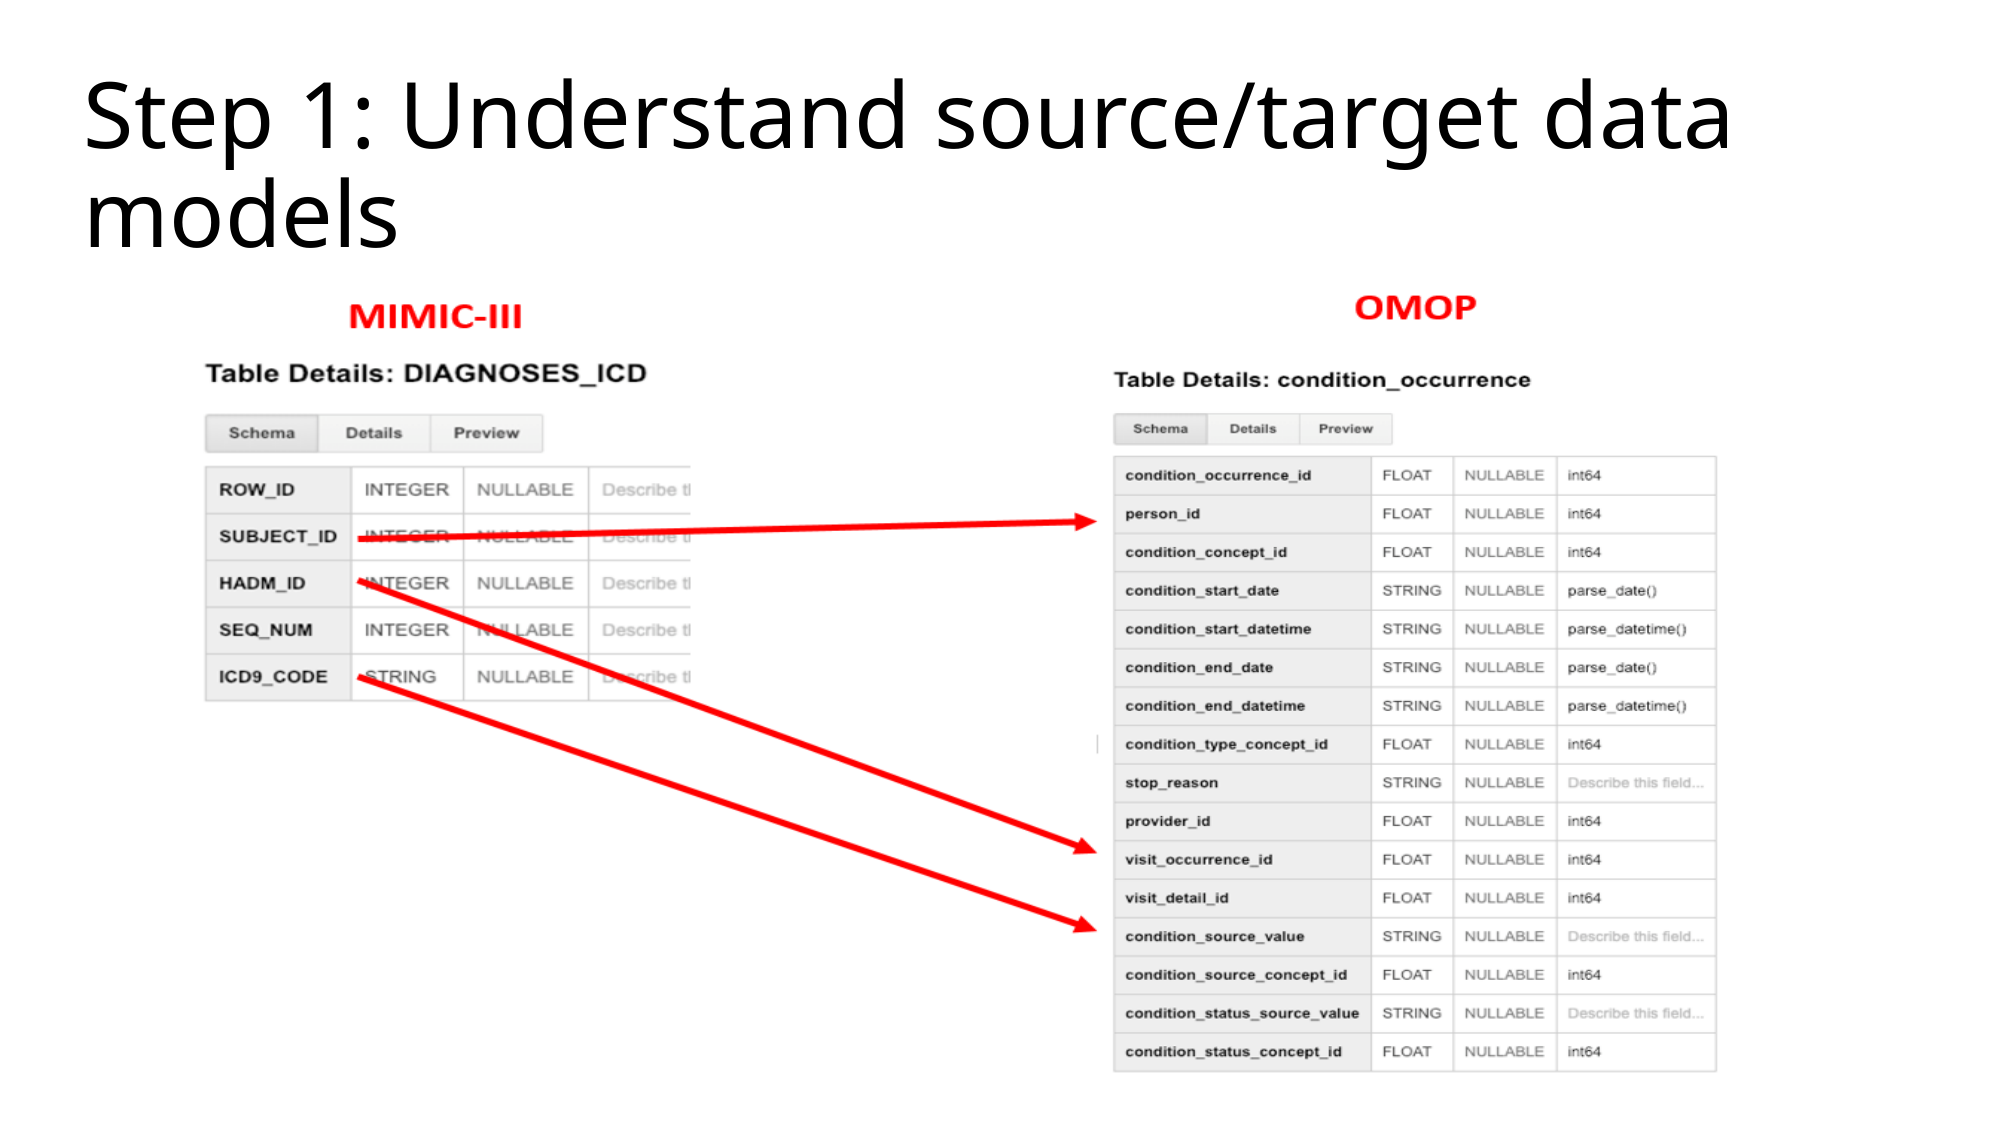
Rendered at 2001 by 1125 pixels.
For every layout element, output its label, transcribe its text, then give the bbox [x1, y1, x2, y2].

picture [91, 277, 1835, 1075]
title Step 1: Understand source/target data models [68, 59, 2000, 278]
